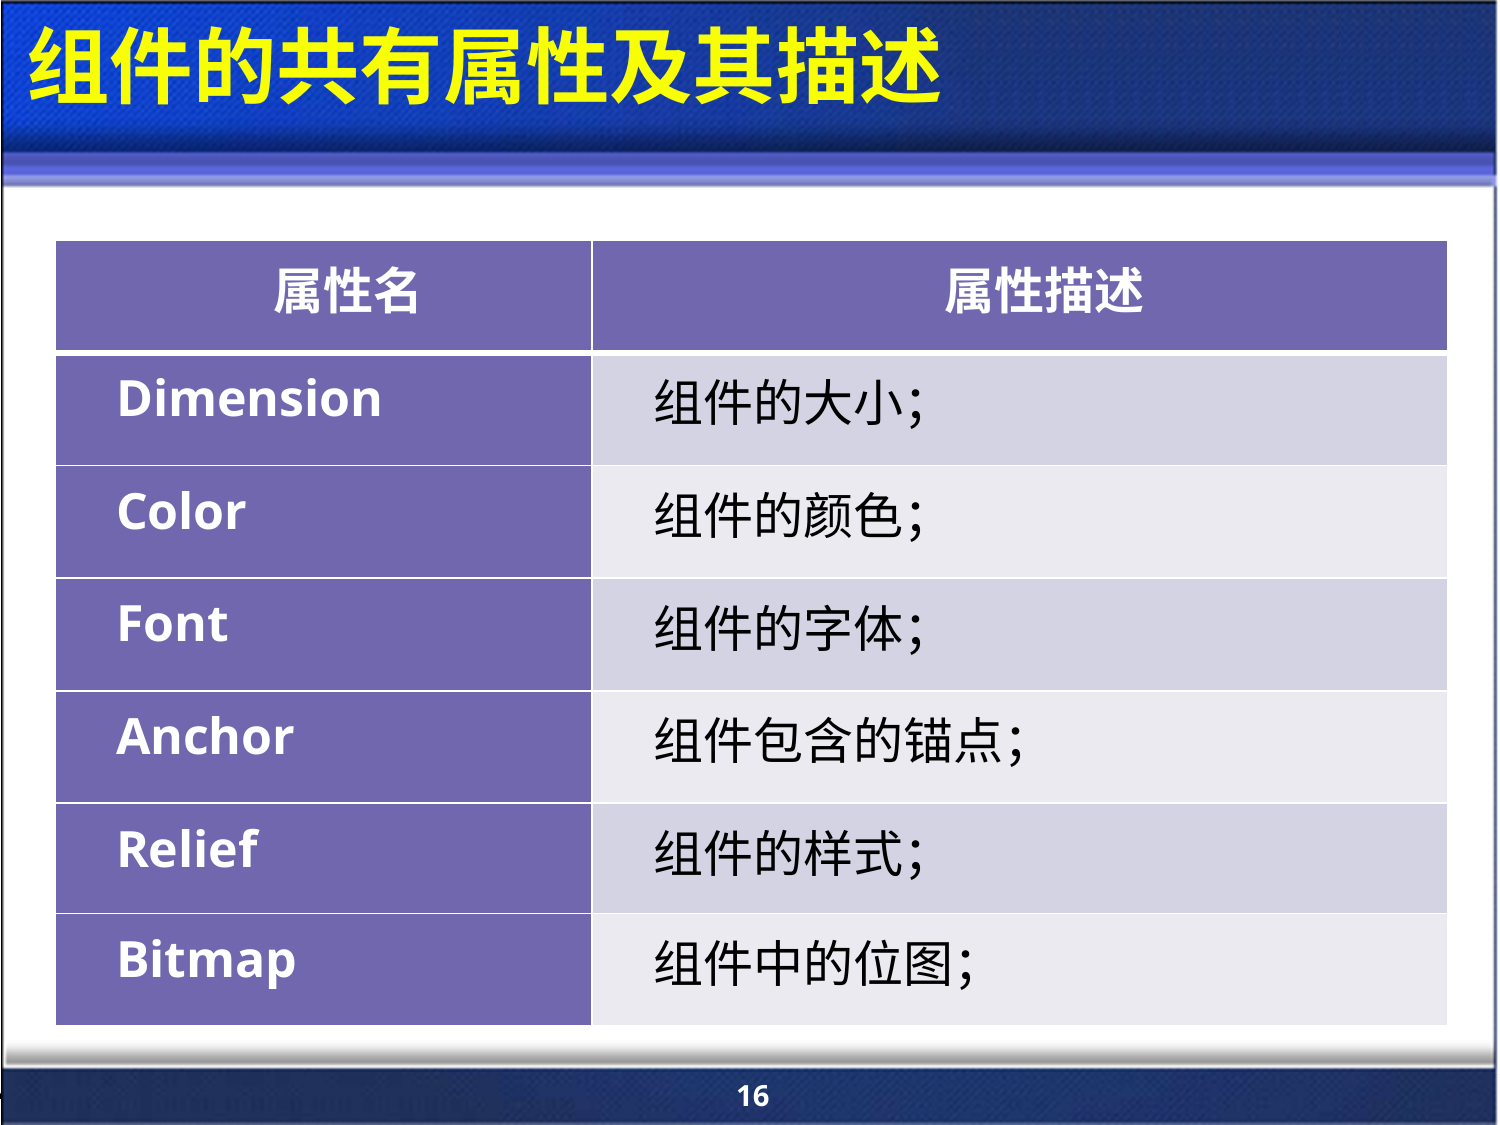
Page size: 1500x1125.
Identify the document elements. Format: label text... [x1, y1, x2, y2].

table_cell 组件中的位图； [593, 914, 1447, 1025]
table_cell Anchor [56, 692, 591, 802]
table_cell Bitmap [56, 914, 591, 1025]
slide_number 16 [672, 1074, 834, 1125]
table_header 属性名 [56, 241, 591, 350]
table_cell 组件的样式； [593, 804, 1447, 913]
title 组件的共有属性及其描述 [12, 18, 1363, 153]
table_cell 组件的字体； [593, 579, 1447, 690]
table_cell Color [56, 466, 591, 577]
table_cell 组件的颜色； [593, 466, 1447, 577]
picture [1, 0, 1499, 1125]
table_cell 组件的大小； [593, 356, 1447, 465]
table_cell Font [56, 579, 591, 690]
table_header 属性描述 [593, 241, 1447, 350]
table_cell Dimension [56, 356, 591, 465]
table_cell 组件包含的锚点； [593, 692, 1447, 802]
table_cell Relief [56, 804, 591, 913]
